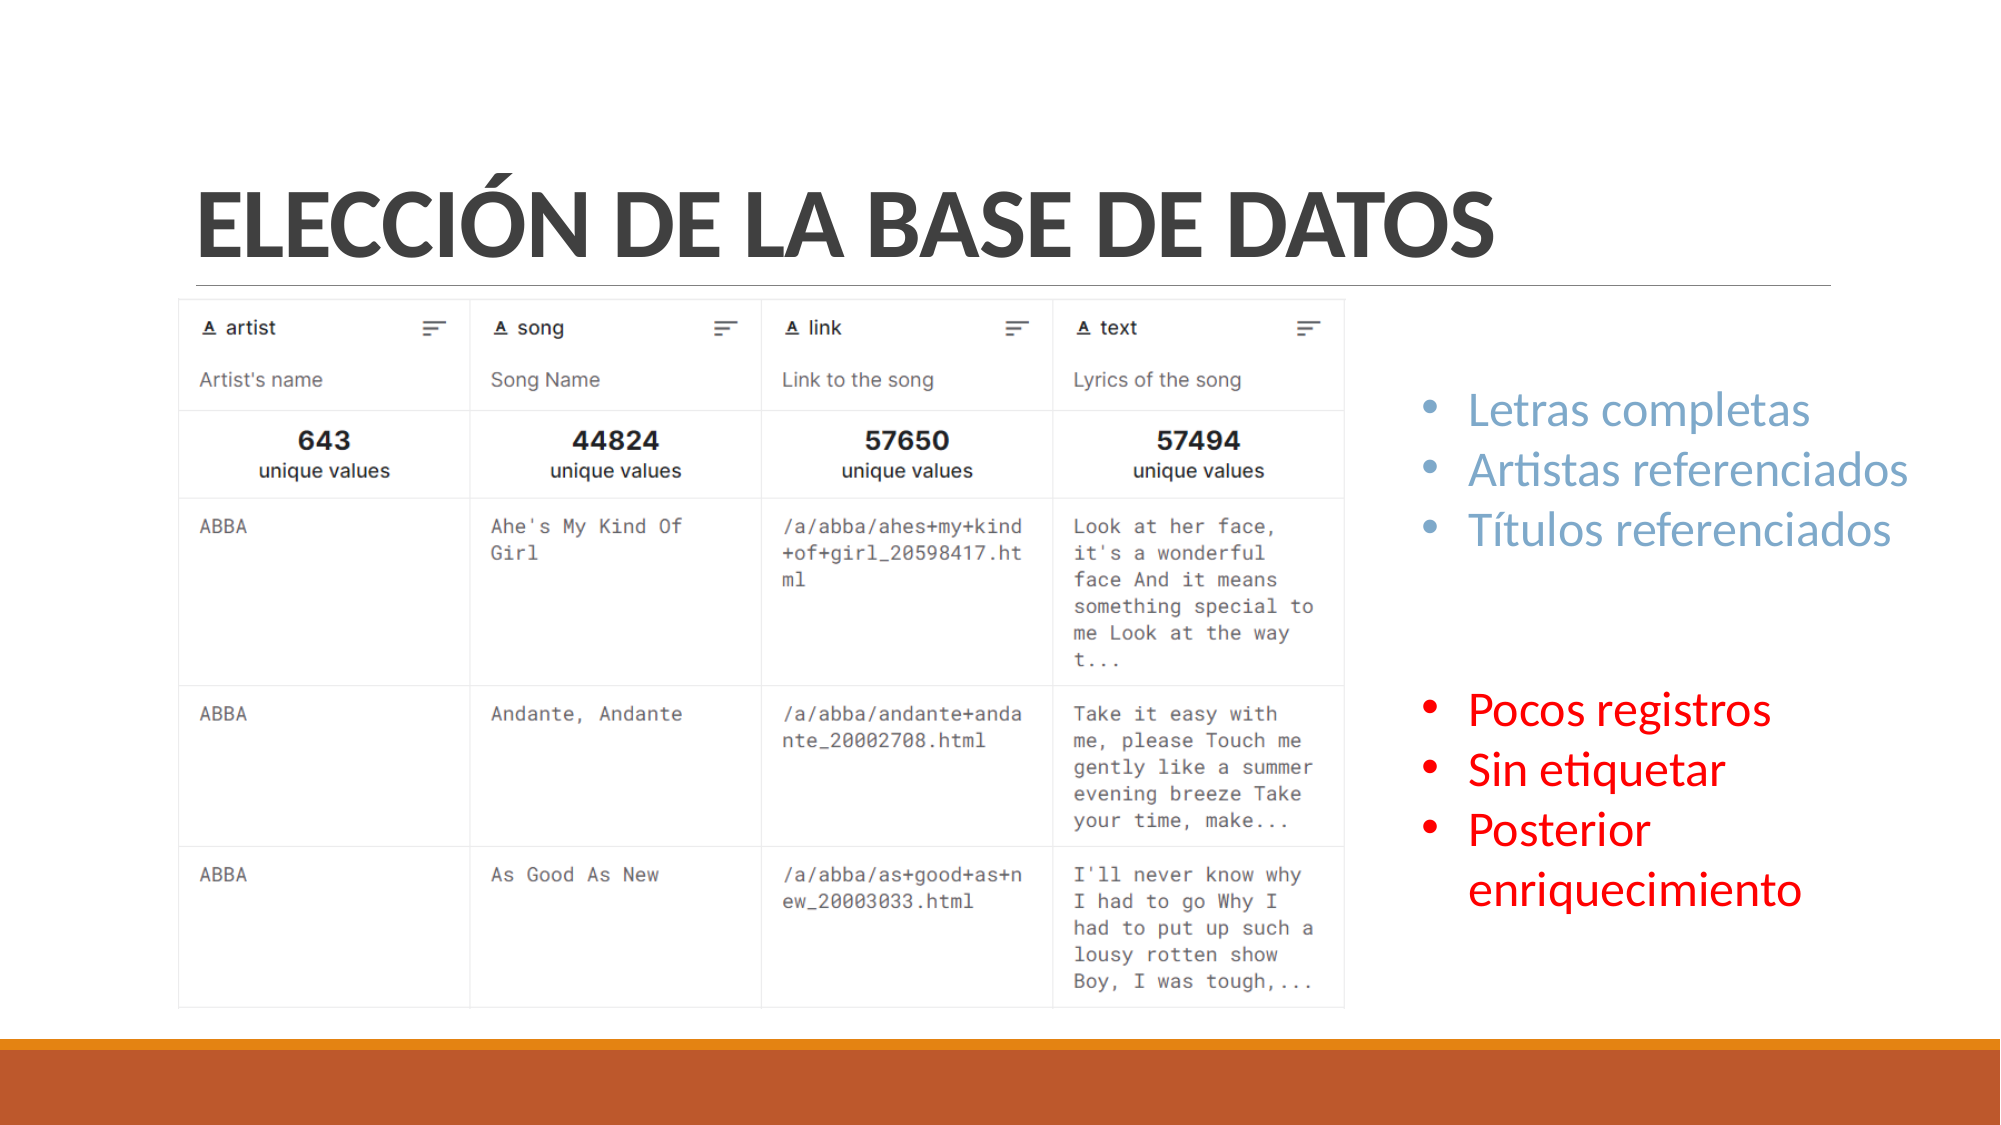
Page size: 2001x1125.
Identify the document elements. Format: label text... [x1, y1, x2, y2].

picture [177, 297, 1347, 1009]
title ELECCIÓN DE LA BASE DE DATOS [180, 47, 1830, 285]
text_box Letras completas Artistas referenciados Títulos referenciados Pocos registros Sin etiquetar Posterior enriquecimiento [1406, 368, 1951, 924]
